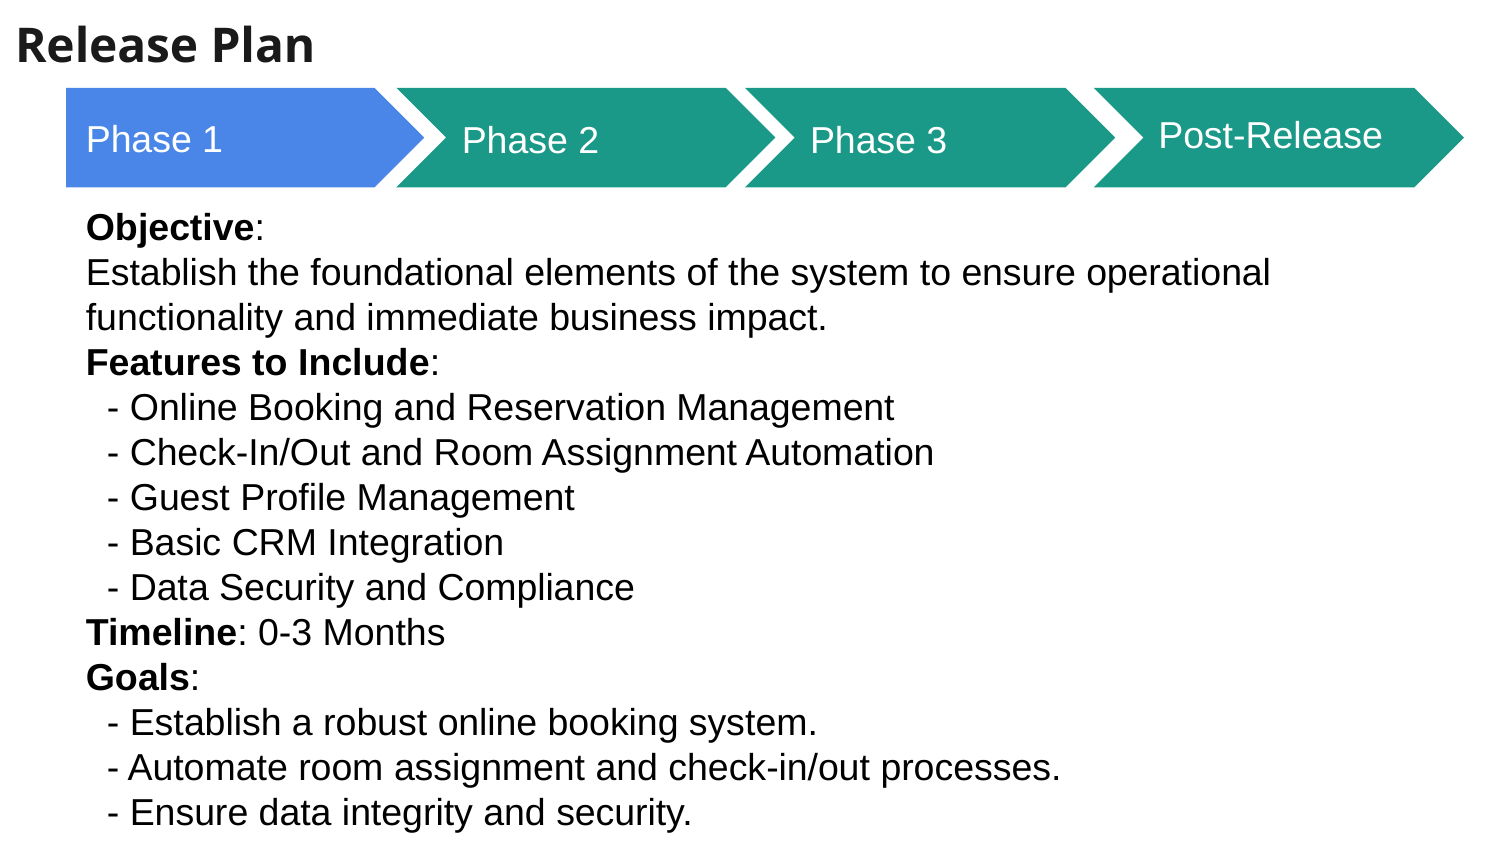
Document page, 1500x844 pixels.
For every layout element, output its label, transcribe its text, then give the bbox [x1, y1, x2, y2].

text_box [1101, 123, 1116, 152]
text_box [744, 87, 1094, 137]
list Phase 2 [446, 116, 725, 169]
text_box [396, 87, 776, 187]
list Phase 1 [70, 116, 377, 168]
text_box [1450, 123, 1464, 152]
text_box [1093, 87, 1438, 187]
text_box [66, 87, 425, 188]
text_box Objective: Establish the foundational elements of the system to ensure operational functionality and immediate business impact. Features to Include: - Online Booking and Reservation Management - Check-In/Out and Room Assignment Automation - Guest Profile Management - Basic CRM Integration - Data Security and Compliance Timeline: 0-3 Months Goals: - Establish a robust online booking system. - Automate room assignment and check-in/out processes. - Ensure data integrity and security. [70, 187, 1464, 832]
list Phase 3 [794, 116, 1101, 169]
title Release Plan [0, 0, 1262, 88]
list Post-Release [1143, 111, 1450, 164]
text_box [745, 138, 1084, 187]
